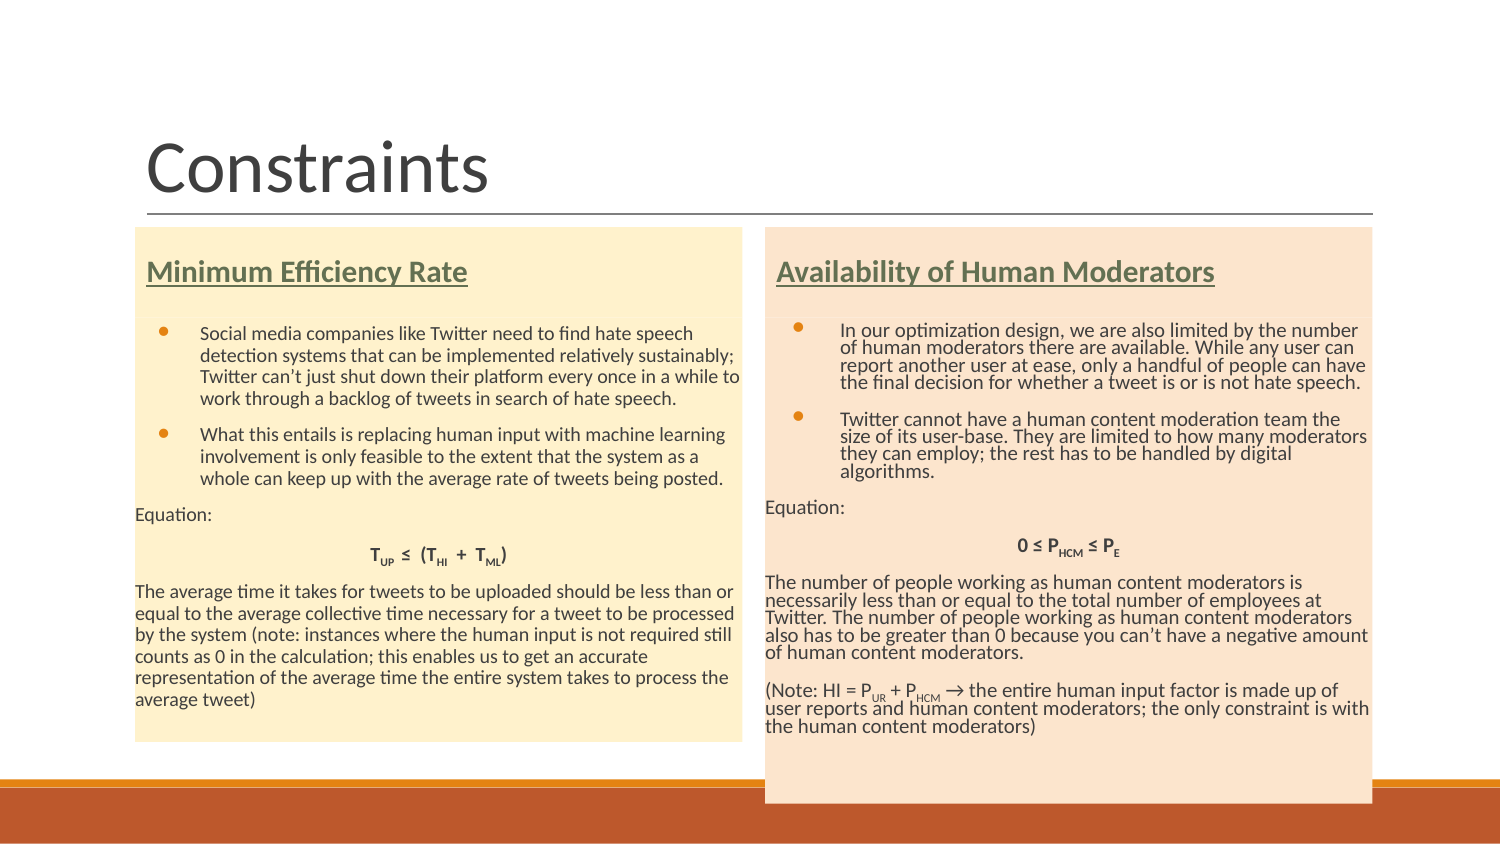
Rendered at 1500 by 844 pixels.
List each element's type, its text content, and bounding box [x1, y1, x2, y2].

list Availability of Human Moderators [765, 227, 1373, 317]
list In our optimization design, we are also limited by the number of human moderators there are available. While any user can report another user at ease, only a handful of people can have the final decision for whether a tweet is or is not hate speech. Twitter cannot have a human content moderation team the size of its user-base. They are limited to how many moderators they can employ; the rest has to be handled by digital algorithms. Equation: 0 ≤ PHCM ≤ PE The number of people working as human content moderators is necessarily less than or equal to the total number of employees at Twitter. The number of people working as human content moderators also has to be greater than 0 because you can’t have a negative amount of human content moderators. (Note: HI = PUR + PHCM → the entire human input factor is made up of user reports and human content moderators; the only constraint is with the human content moderators) [765, 317, 1373, 804]
list Minimum Efficiency Rate [135, 227, 743, 317]
list Social media companies like Twitter need to find hate speech detection systems that can be implemented relatively sustainably; Twitter can’t just shut down their platform every once in a while to work through a backlog of tweets in search of hate speech. What this entails is replacing human input with machine learning involvement is only feasible to the extent that the system as a whole can keep up with the average rate of tweets being posted. Equation: TUP ≤ (THI + TML) The average time it takes for tweets to be uploaded should be less than or equal to the average collective time necessary for a tweet to be processed by the system (note: instances where the human input is not required still counts as 0 in the calculation; this enables us to get an accurate representation of the average time the entire system takes to process the average tweet) [135, 317, 743, 742]
title Constraints [135, 35, 1373, 214]
